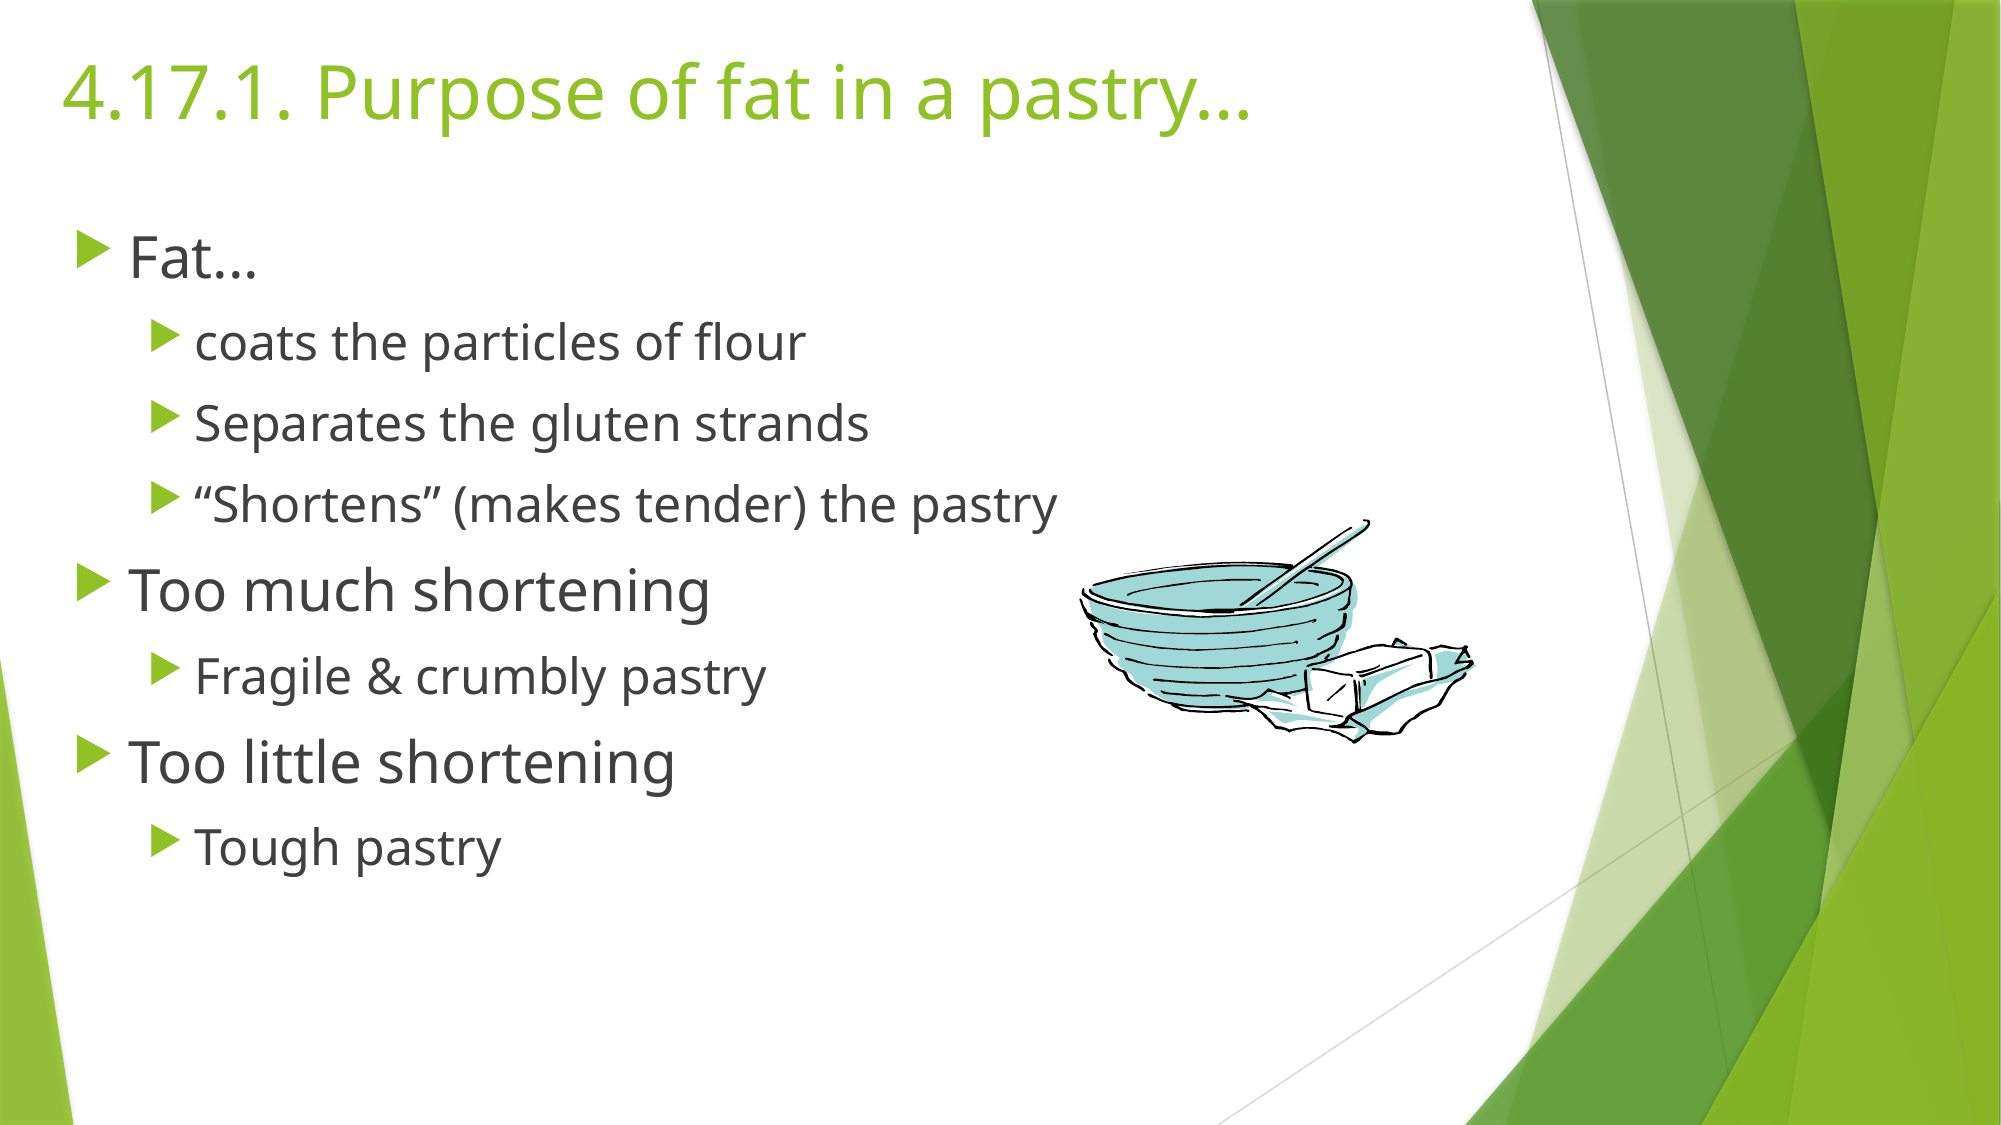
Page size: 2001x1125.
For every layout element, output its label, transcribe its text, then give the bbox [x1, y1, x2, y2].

title 4.17.1. Purpose of fat in a pastry… [47, 37, 1684, 225]
list Fat... coats the particles of flour Separates the gluten strands “Shortens” (makes tender) the pastry Too much shortening Fragile & crumbly pastry Too little shortening Tough pastry [57, 212, 1700, 1000]
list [1078, 517, 1477, 745]
